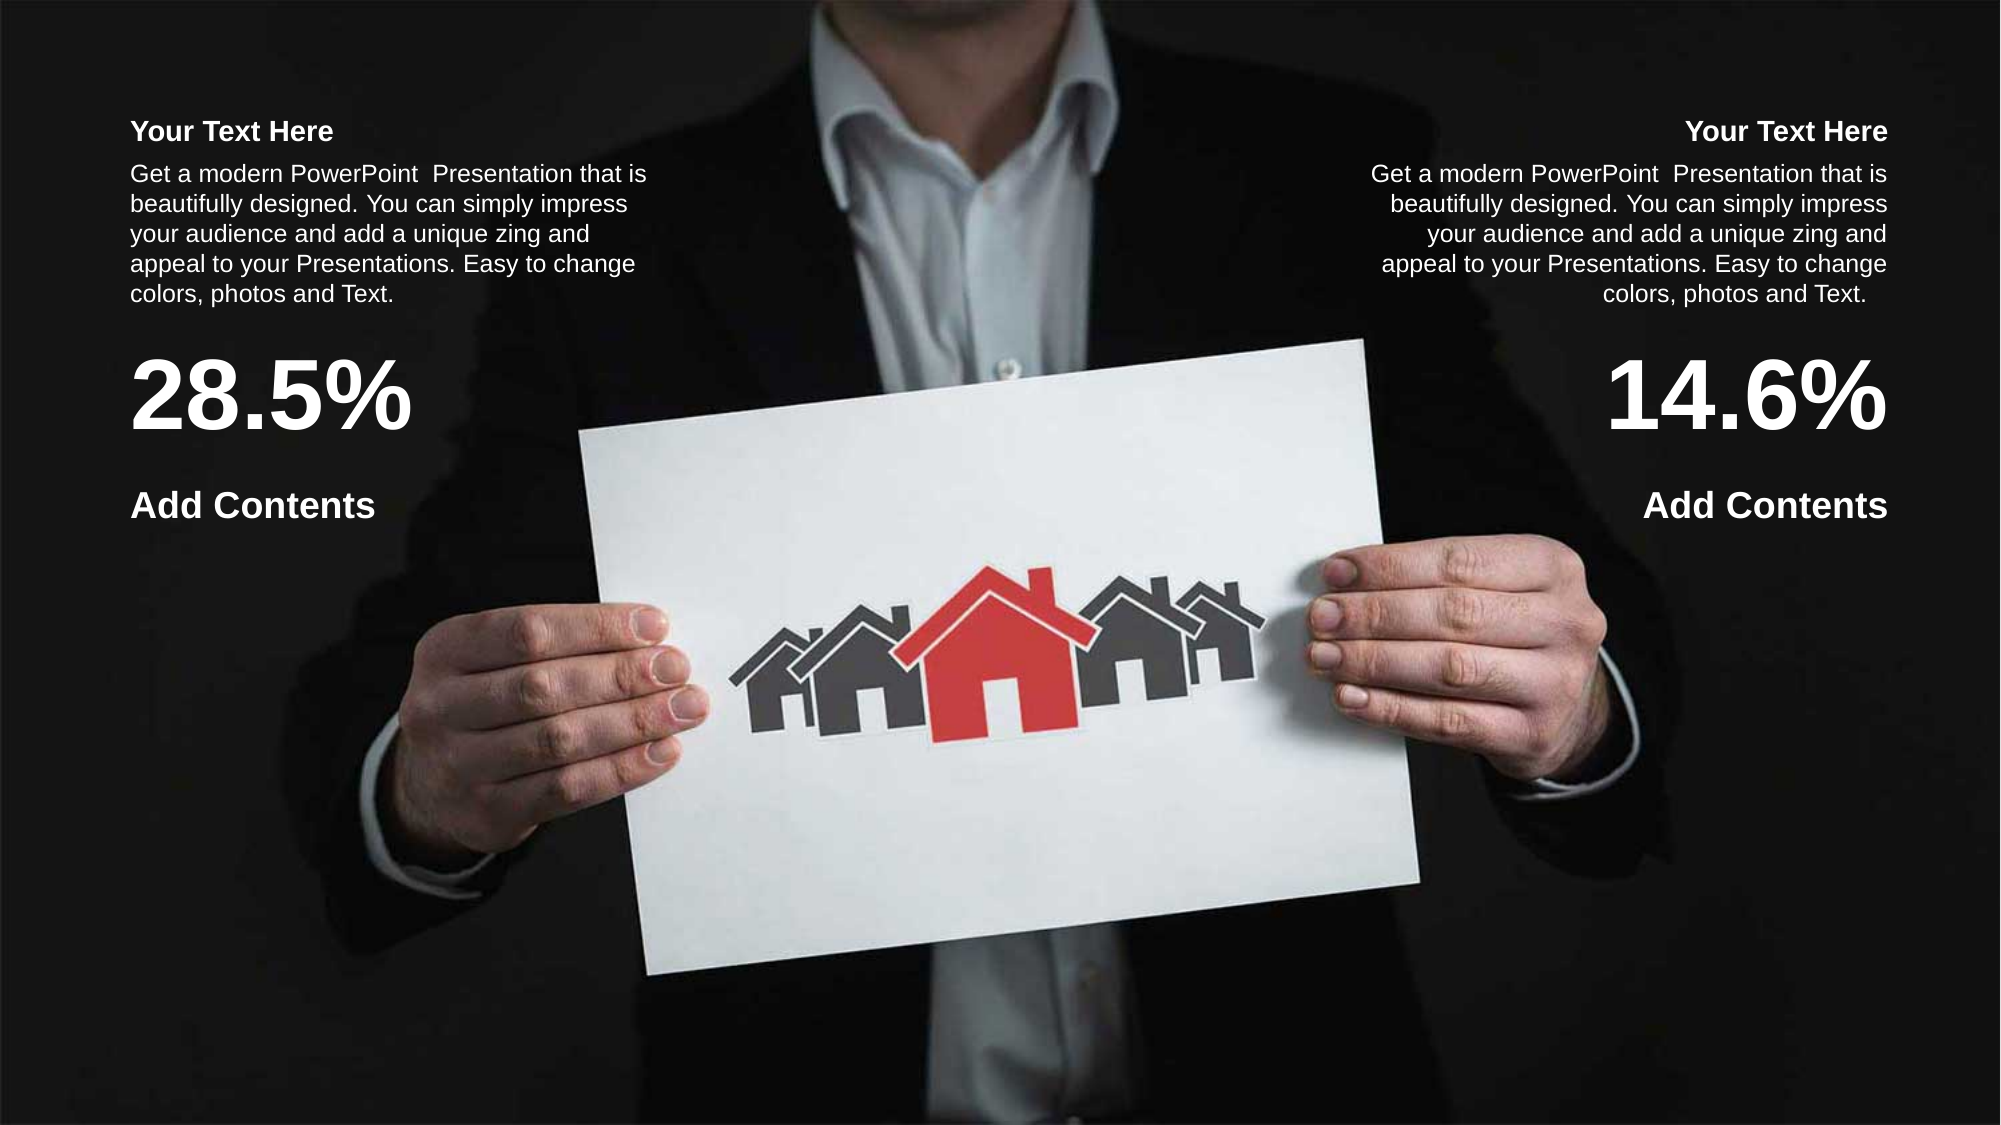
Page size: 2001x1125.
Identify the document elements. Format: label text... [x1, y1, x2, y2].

text_box Add Contents [115, 473, 432, 534]
text_box 14.6% [1554, 322, 1904, 457]
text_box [1340, 104, 1904, 317]
text_box 28.5% [115, 322, 465, 457]
text_box Add Contents [1587, 473, 1904, 534]
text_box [115, 104, 679, 317]
picture [0, 0, 2001, 1125]
